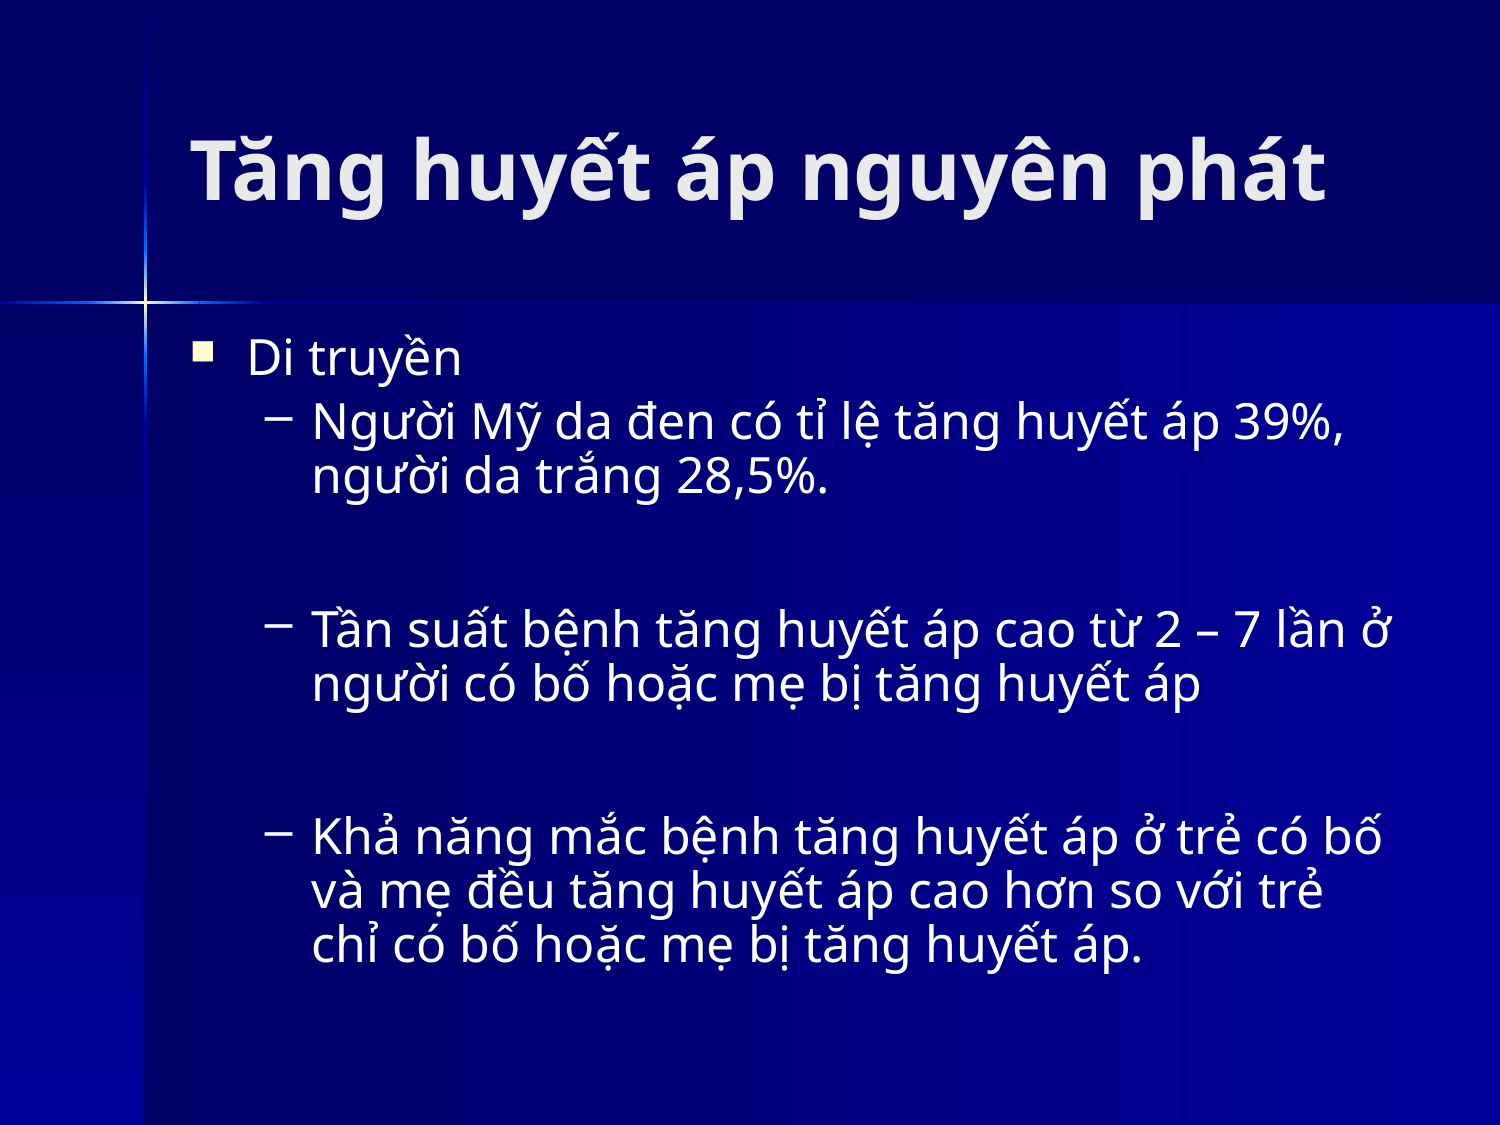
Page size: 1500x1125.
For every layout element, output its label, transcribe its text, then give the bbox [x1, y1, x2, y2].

title Tăng huyết áp nguyên phát [174, 49, 1413, 286]
list Di truyền Người Mỹ da đen có tỉ lệ tăng huyết áp 39%, người da trắng 28,5%. Tần suất bệnh tăng huyết áp cao từ 2 – 7 lần ở người có bố hoặc mẹ bị tăng huyết áp Khả năng mắc bệnh tăng huyết áp ở trẻ có bố và mẹ đều tăng huyết áp cao hơn so với trẻ chỉ có bố hoặc mẹ bị tăng huyết áp. [174, 324, 1413, 1038]
